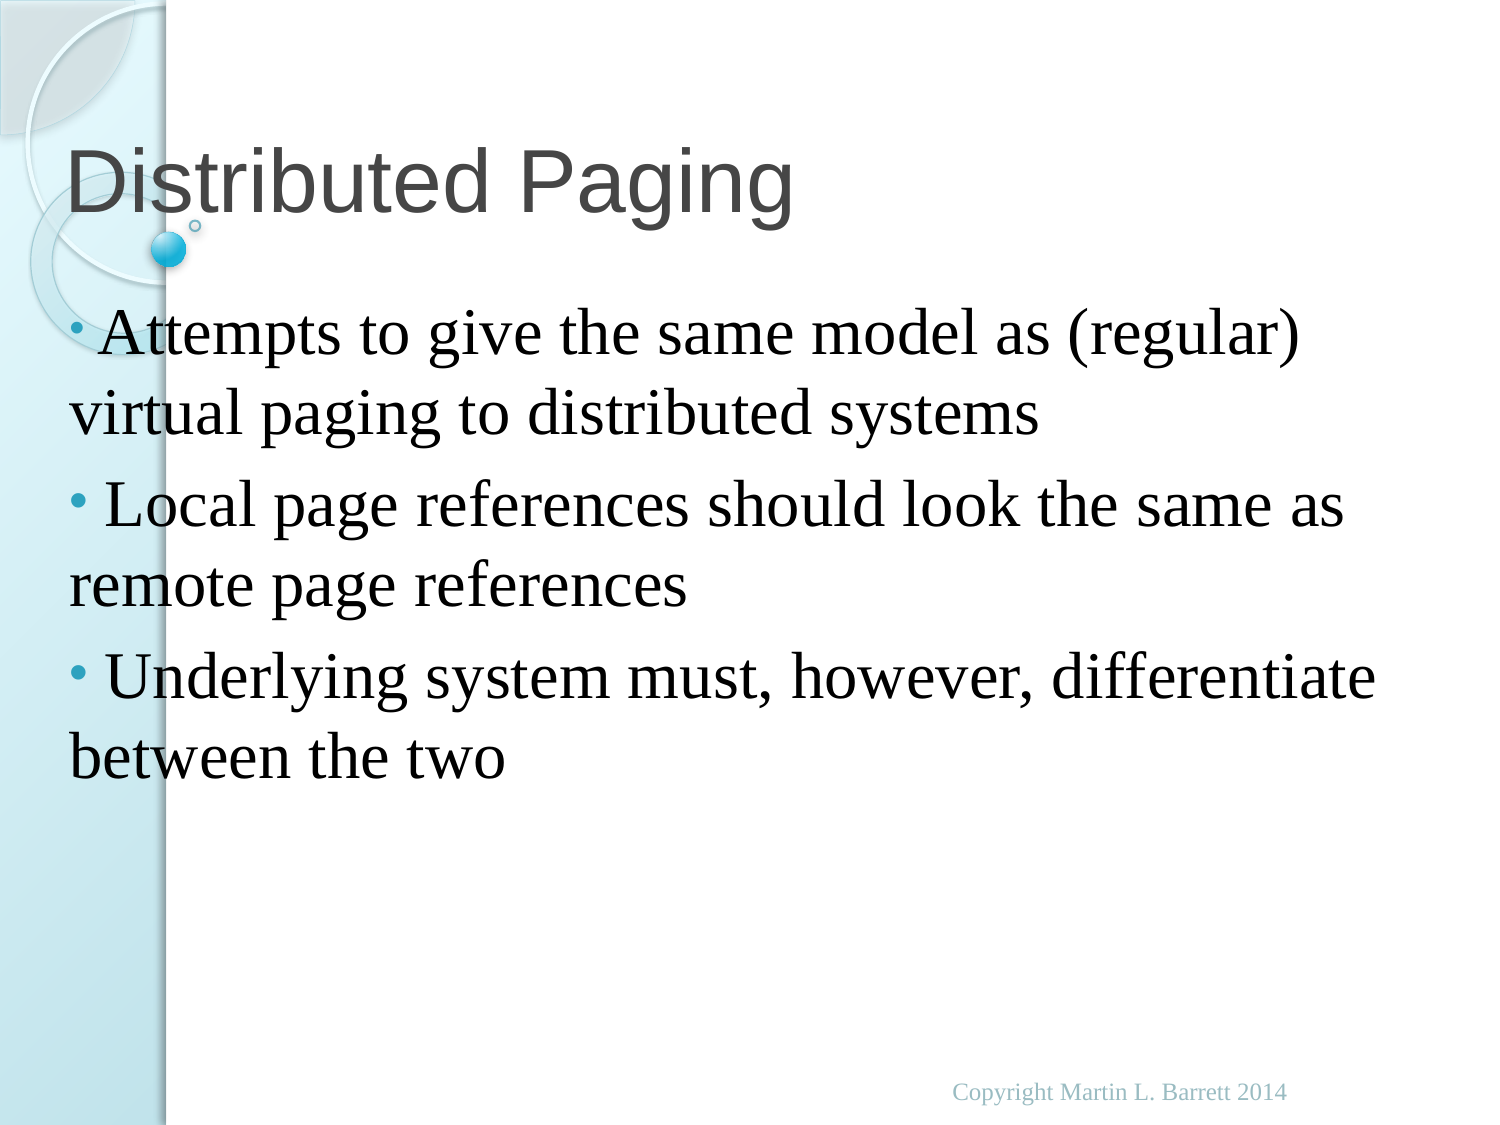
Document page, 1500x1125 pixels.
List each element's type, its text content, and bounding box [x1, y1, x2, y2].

title Distributed Paging [50, 75, 1400, 238]
footer Copyright Martin L. Barrett 2014 [937, 1034, 1413, 1113]
subtitle Attempts to give the same model as (regular) virtual paging to distributed systems Local page references should look the same as remote page references Underlying system must, however, differentiate between the two [50, 287, 1400, 1063]
